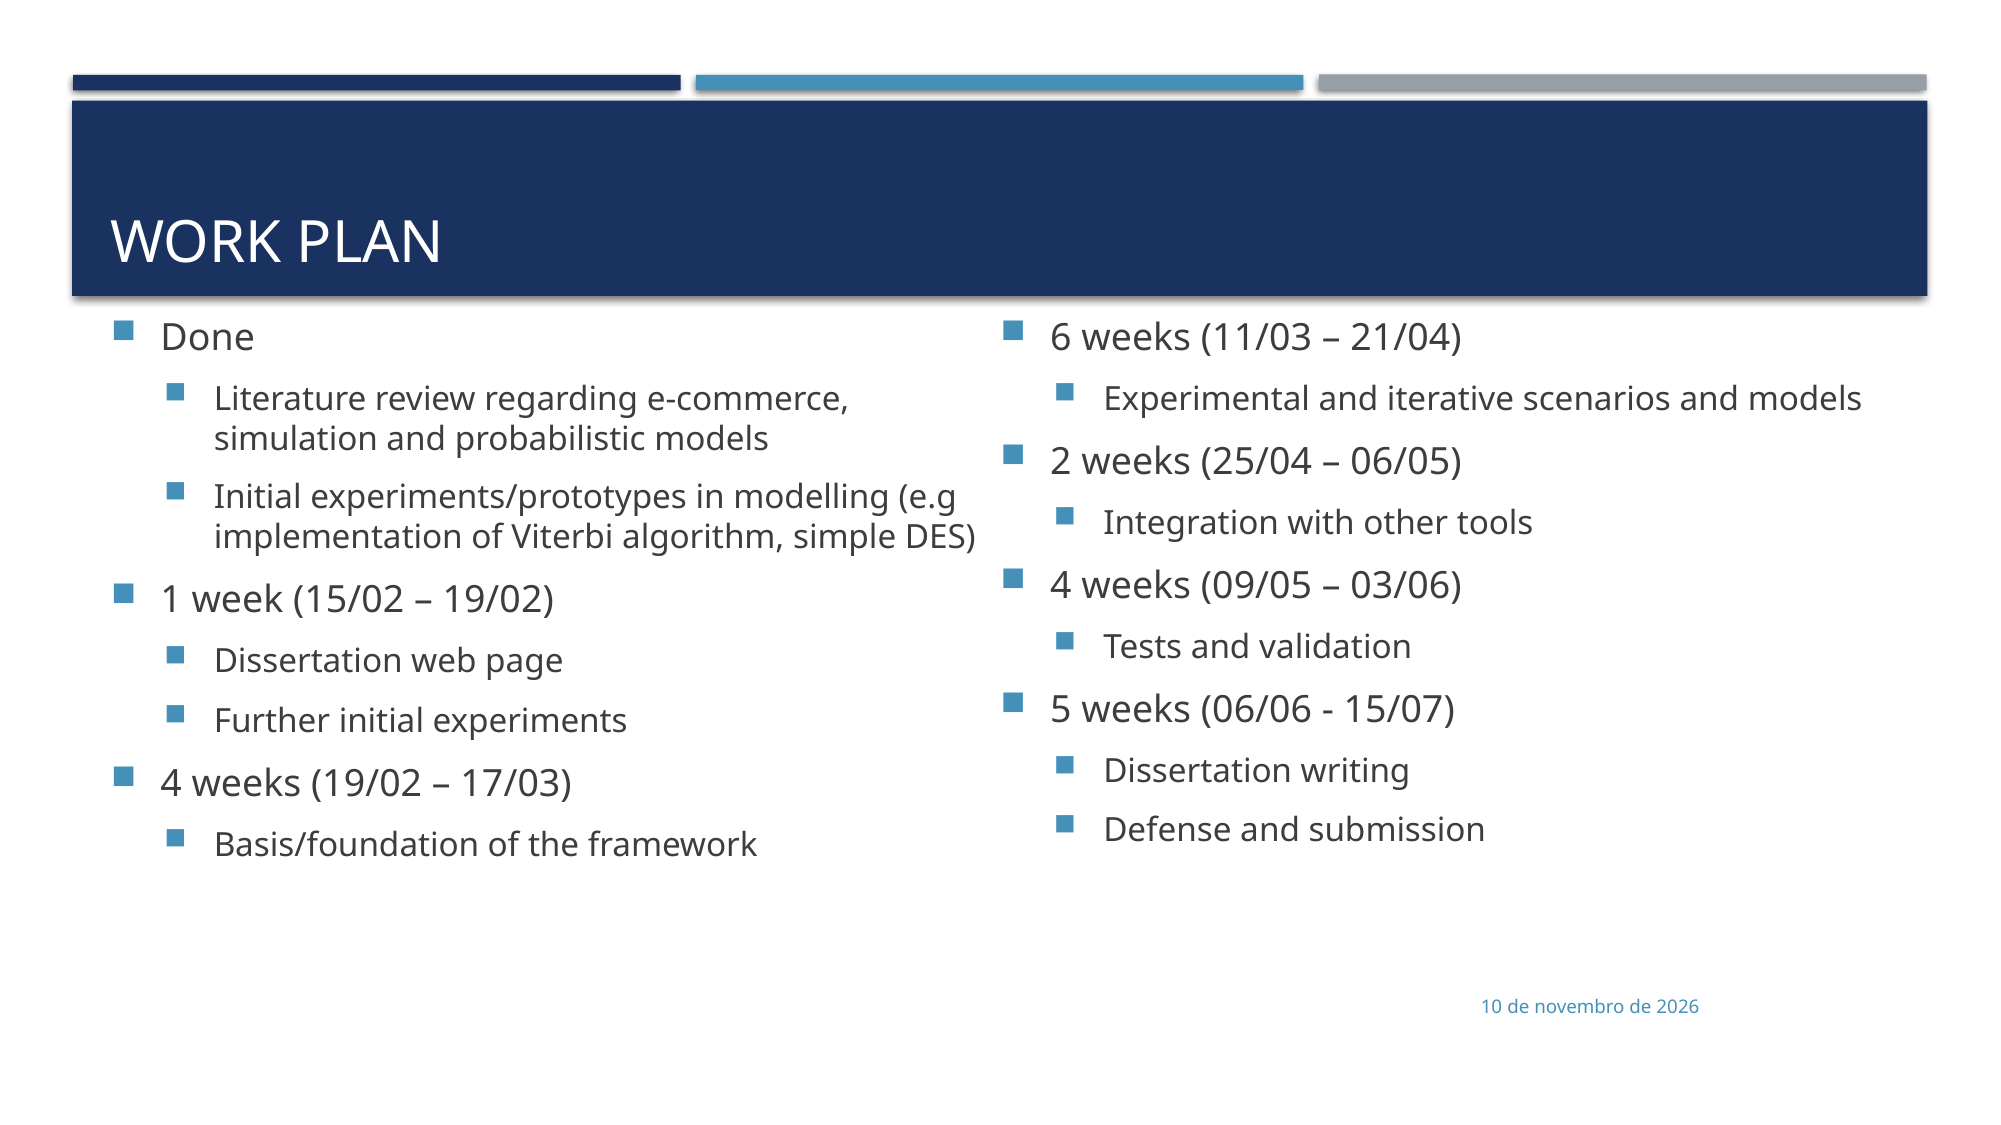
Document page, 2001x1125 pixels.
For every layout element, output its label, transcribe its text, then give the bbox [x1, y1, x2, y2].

list Done Literature review regarding e-commerce, simulation and probabilistic models Initial experiments/prototypes in modelling (e.g implementation of Viterbi algorithm, simple DES) 1 week (15/02 – 19/02) Dissertation web page Further initial experiments 4 weeks (19/02 – 17/03) Basis/foundation of the framework 6 weeks (11/03 – 21/04) Experimental and iterative scenarios and models 2 weeks (25/04 – 06/05) Integration with other tools 4 weeks (09/05 – 03/06) Tests and validation 5 weeks (06/06 - 15/07) Dissertation writing Defense and submission [95, 305, 1905, 998]
title Work Plan [95, 115, 1905, 282]
slide_number 3 de fevereiro de 2016 [1247, 977, 1715, 1037]
